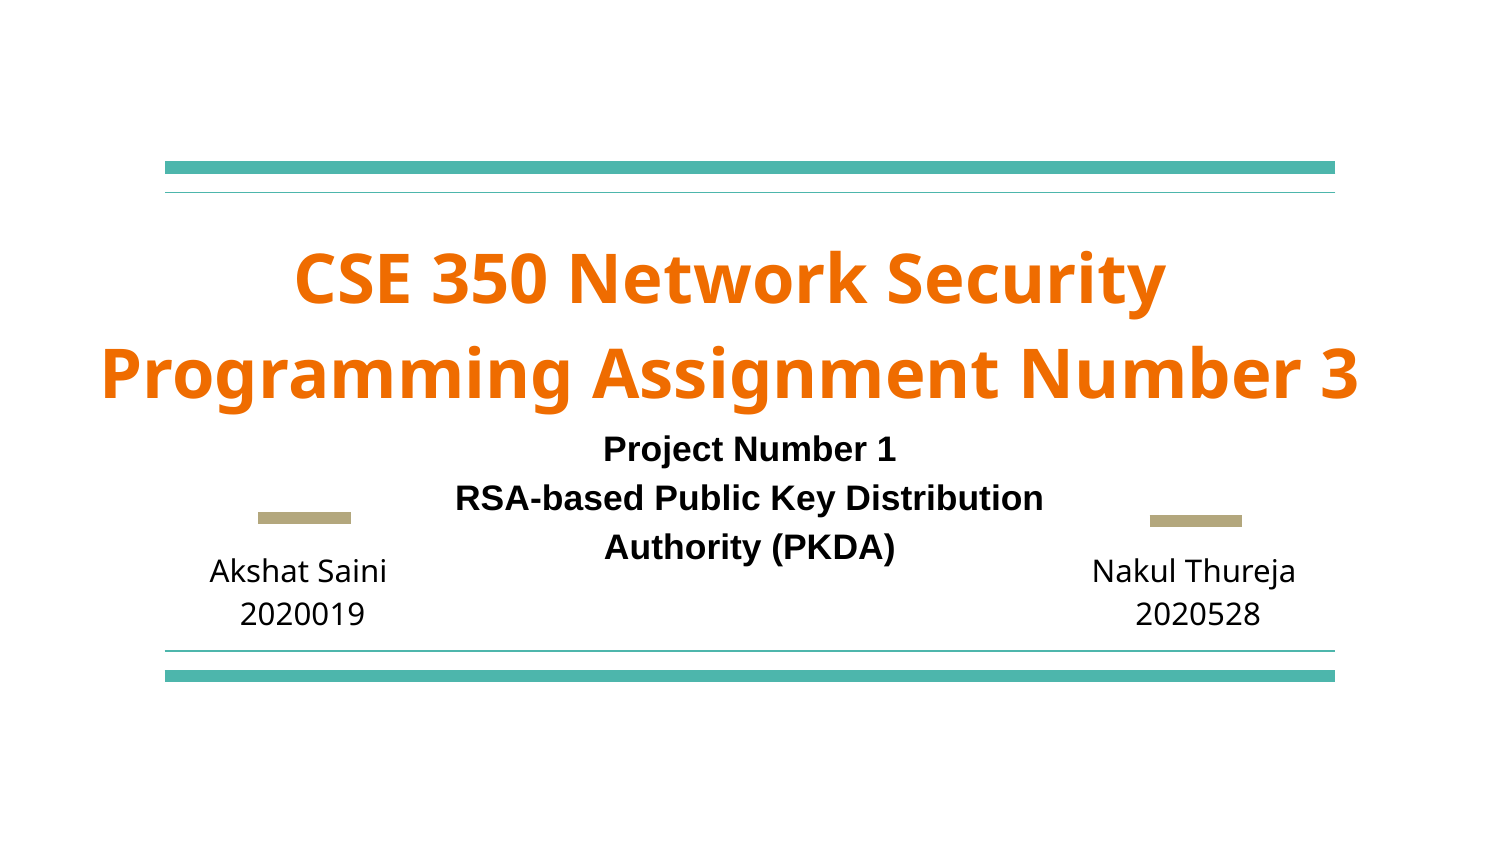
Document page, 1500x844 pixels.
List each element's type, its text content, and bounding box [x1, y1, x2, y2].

subtitle Akshat Saini 2020019 [131, 329, 474, 844]
title CSE 350 Network Security Programming Assignment Number 3 [31, 207, 1430, 428]
text_box Project Number 1 RSA-based Public Key Distribution Authority (PKDA) [377, 434, 1123, 552]
subtitle Nakul Thureja 2020528 [1012, 329, 1384, 844]
